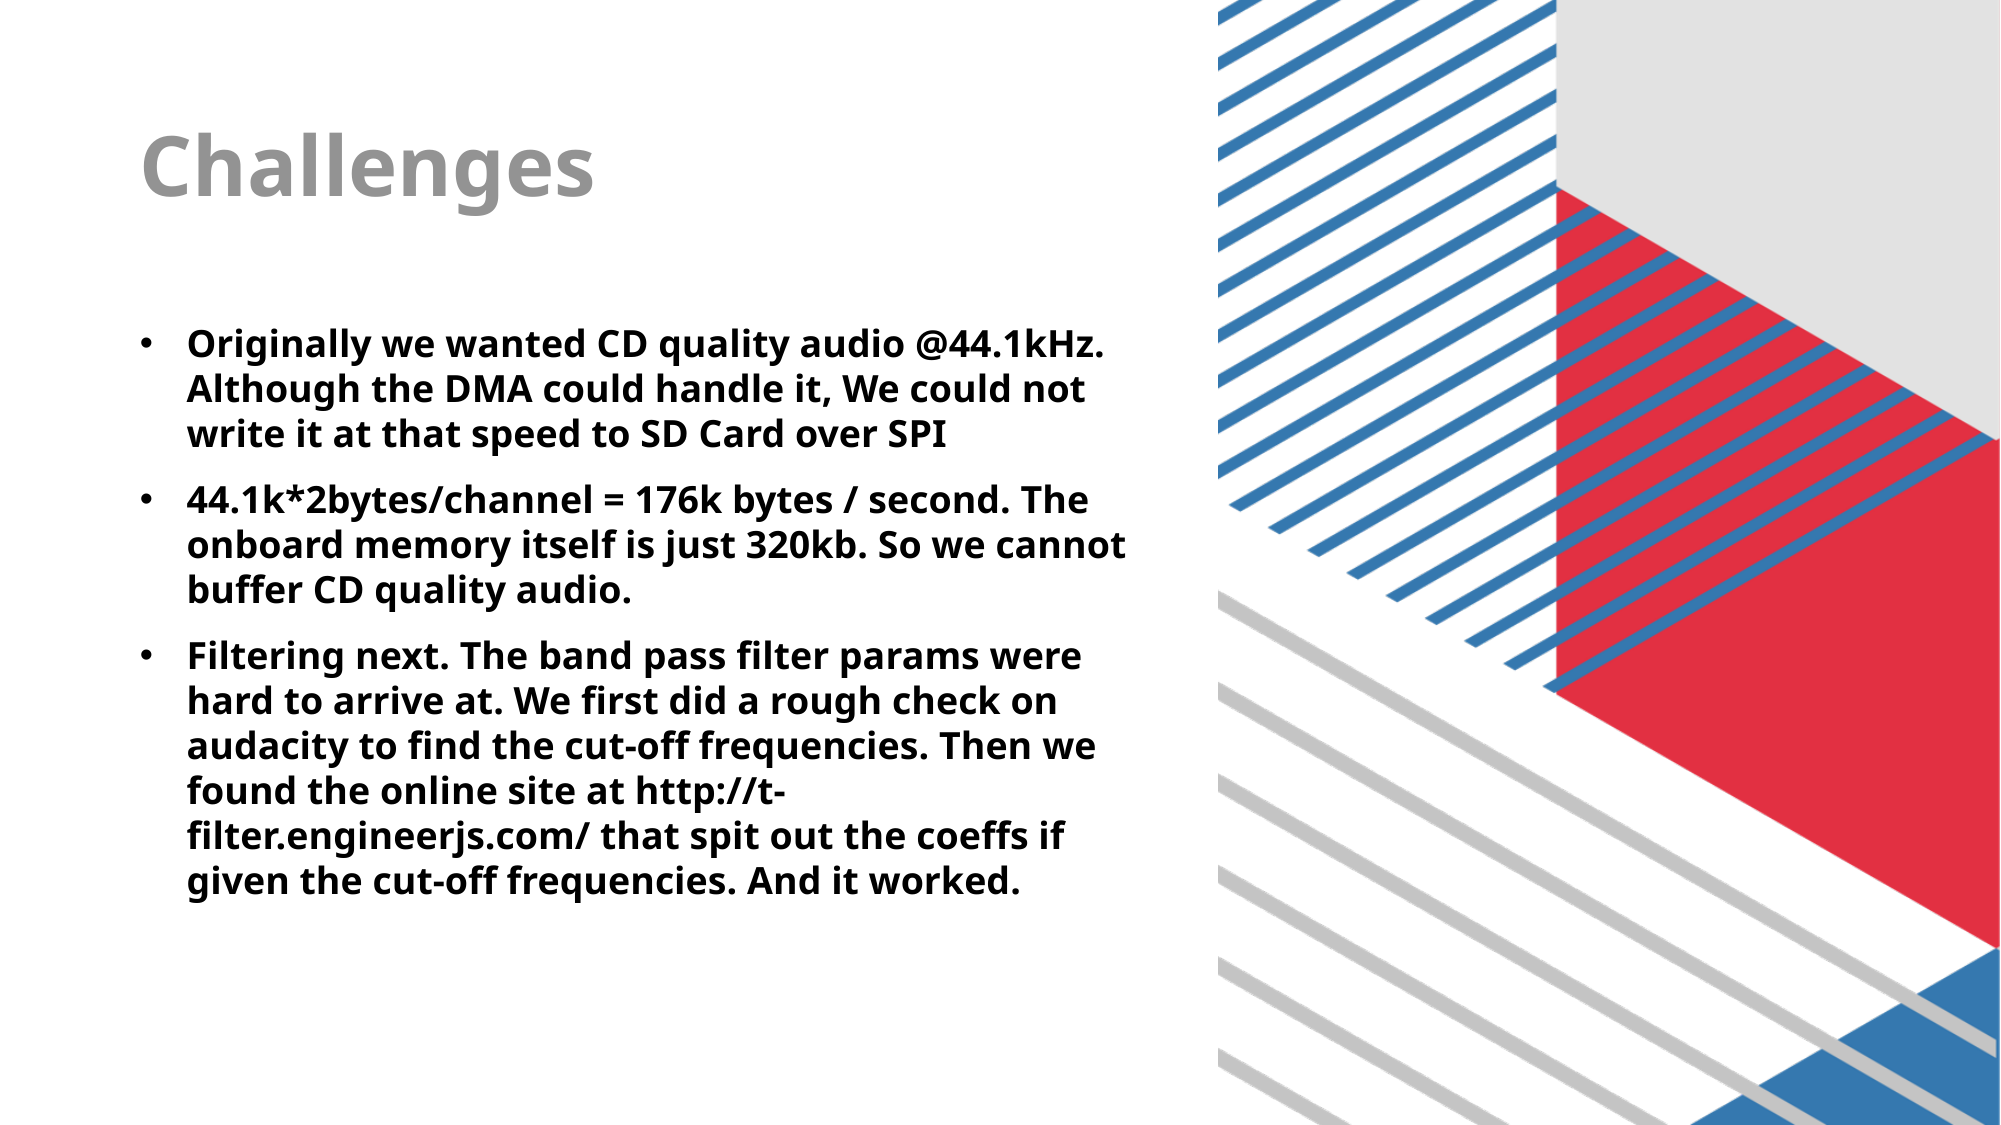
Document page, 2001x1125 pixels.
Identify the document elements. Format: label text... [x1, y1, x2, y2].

list Originally we wanted CD quality audio @44.1kHz. Although the DMA could handle it, We could not write it at that speed to SD Card over SPI 44.1k*2bytes/channel = 176k bytes / second. The onboard memory itself is just 320kb. So we cannot buffer CD quality audio. Filtering next. The band pass filter params were hard to arrive at. We first did a rough check on audacity to find the cut-off frequencies. Then we found the online site at http://t-filter.engineerjs.com/ that spit out the coeffs if given the cut-off frequencies. And it worked. [125, 312, 1188, 850]
picture [1218, 0, 2000, 1125]
title Challenges [125, 117, 1188, 312]
